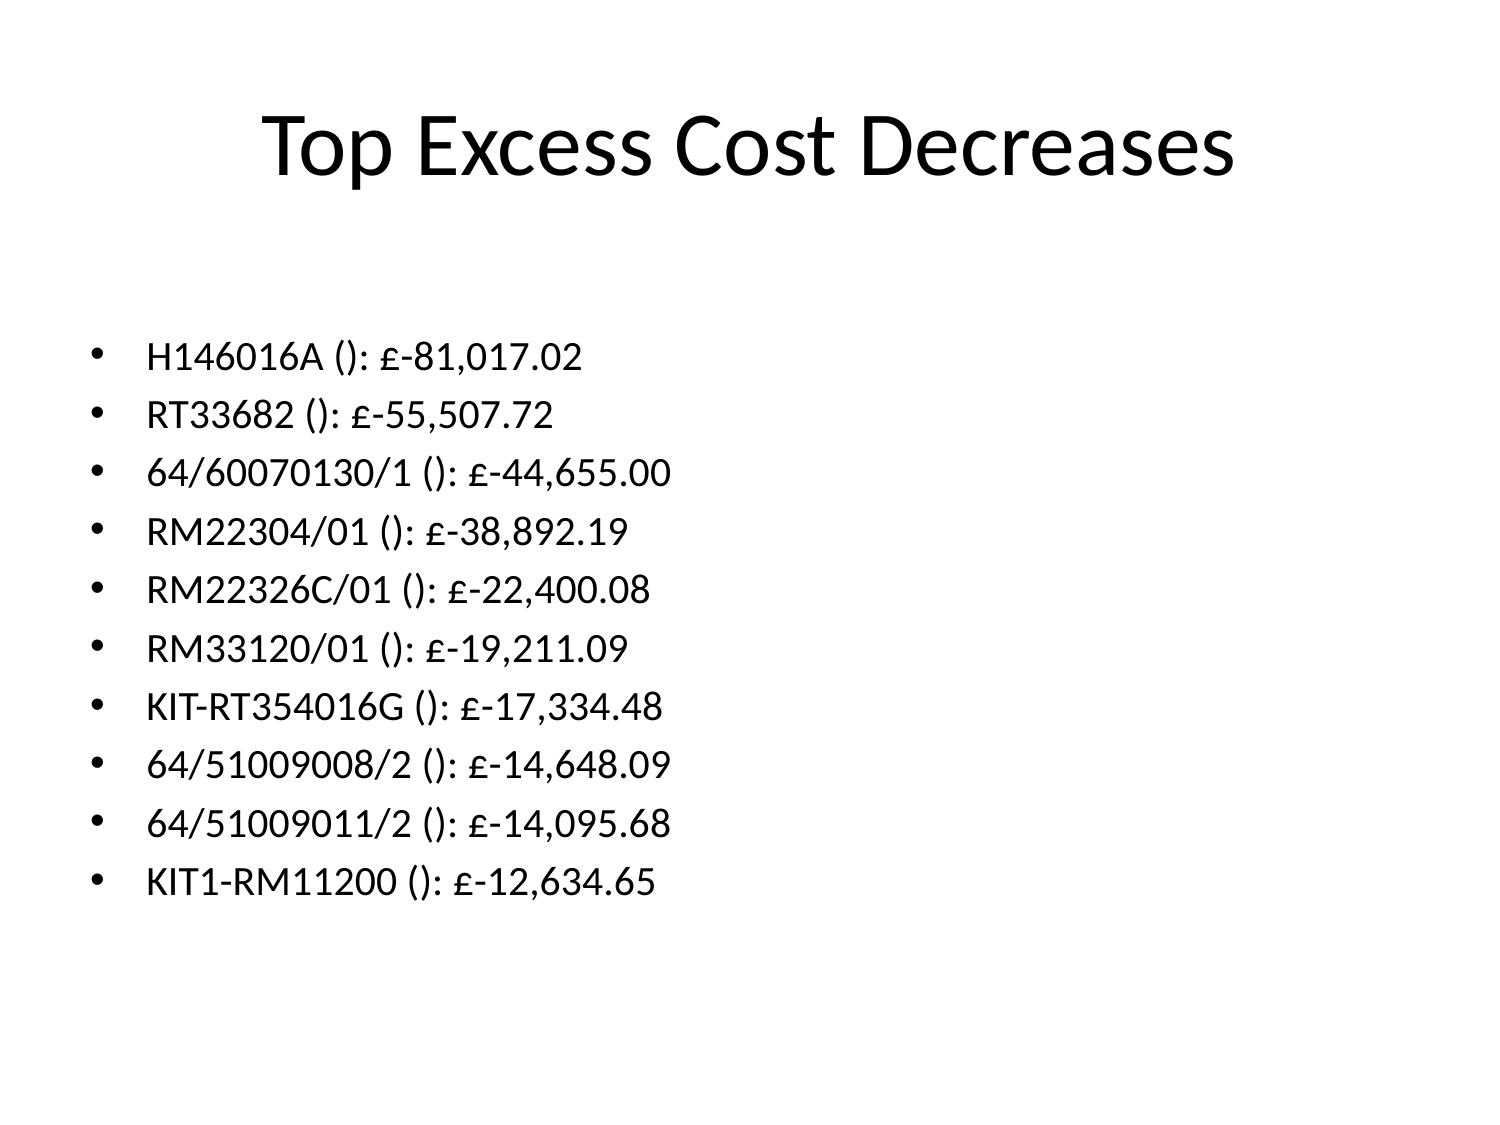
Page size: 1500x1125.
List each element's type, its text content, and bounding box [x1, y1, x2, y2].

title Top Excess Cost Decreases [75, 45, 1425, 233]
list H146016A (): £-81,017.02 RT33682 (): £-55,507.72 64/60070130/1 (): £-44,655.00 RM22304/01 (): £-38,892.19 RM22326C/01 (): £-22,400.08 RM33120/01 (): £-19,211.09 KIT-RT354016G (): £-17,334.48 64/51009008/2 (): £-14,648.09 64/51009011/2 (): £-14,095.68 KIT1-RM11200 (): £-12,634.65 [75, 262, 1425, 1005]
